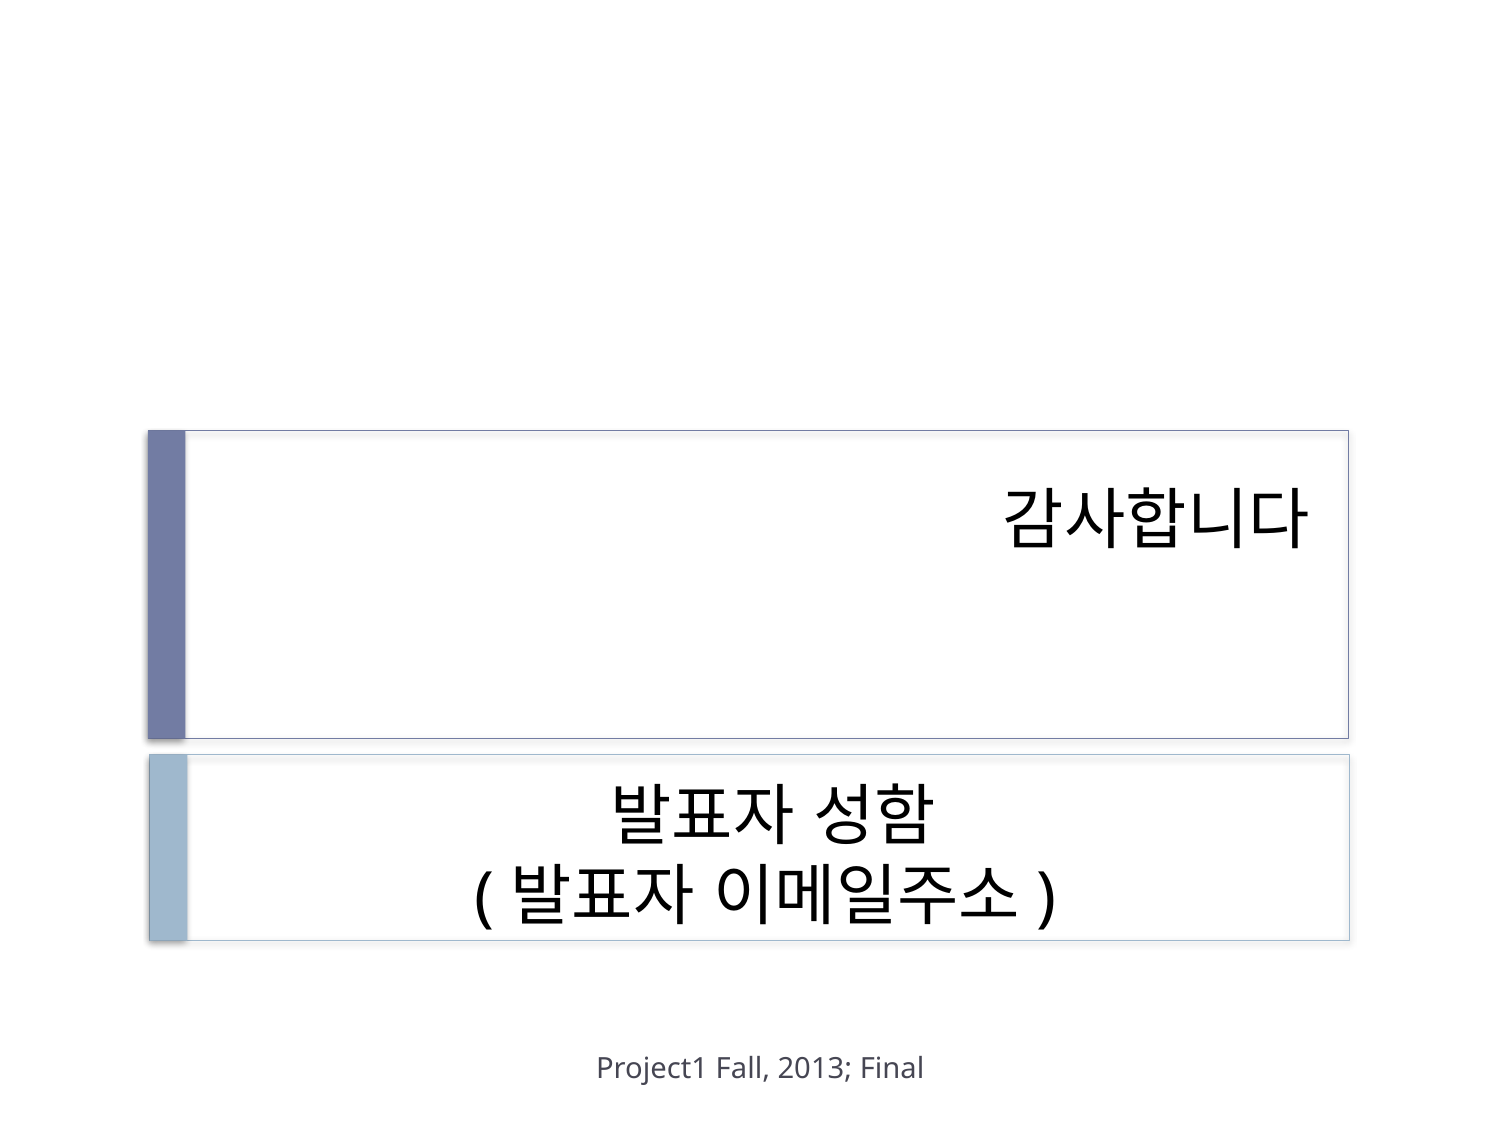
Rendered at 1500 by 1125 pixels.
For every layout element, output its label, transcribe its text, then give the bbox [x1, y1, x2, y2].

title 감사합니다 [200, 469, 1325, 709]
text_box 발표자 성함 (발표자 이메일주소) [198, 765, 1333, 941]
footer Project1 Fall, 2013; Final [475, 1042, 1046, 1103]
